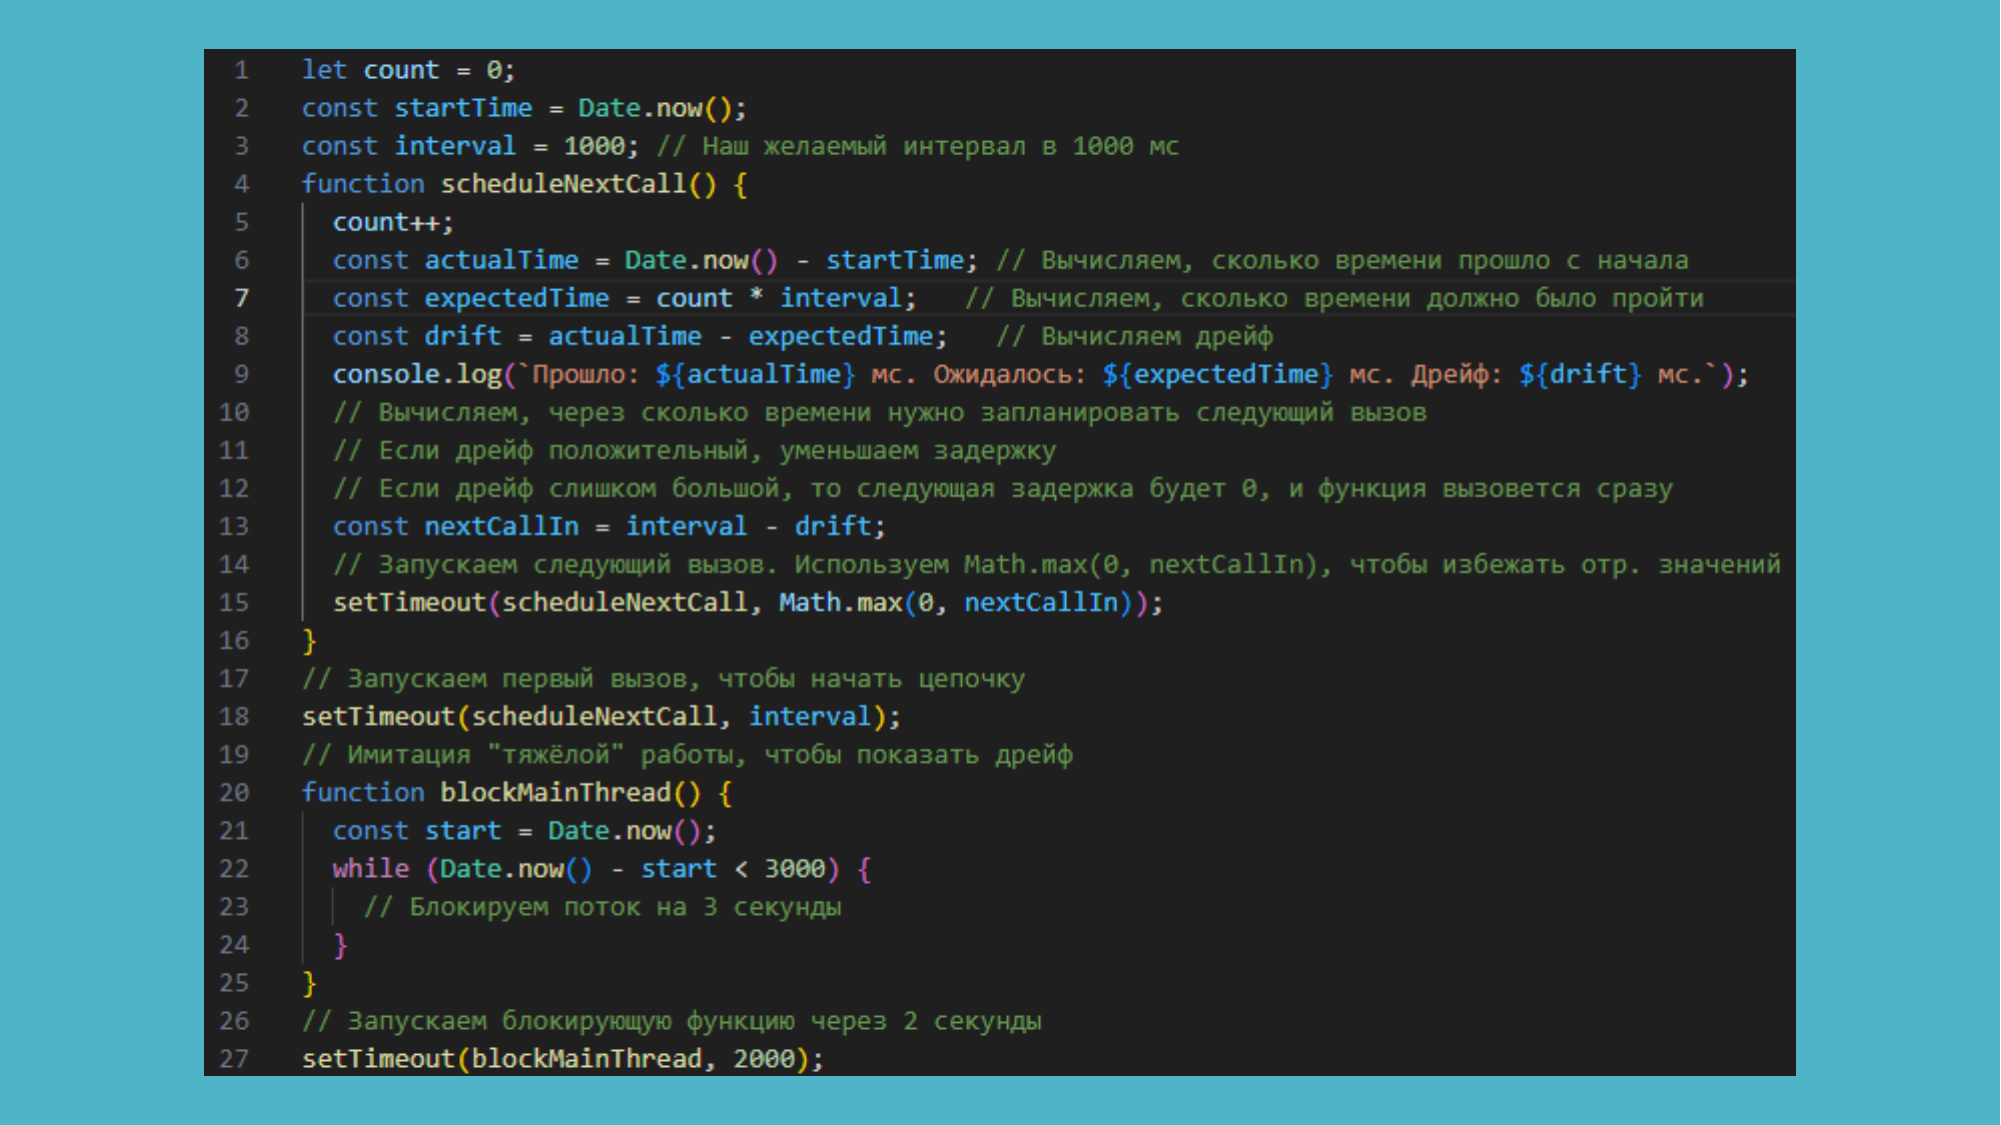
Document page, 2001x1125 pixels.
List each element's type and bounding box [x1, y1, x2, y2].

picture [204, 48, 1796, 1077]
